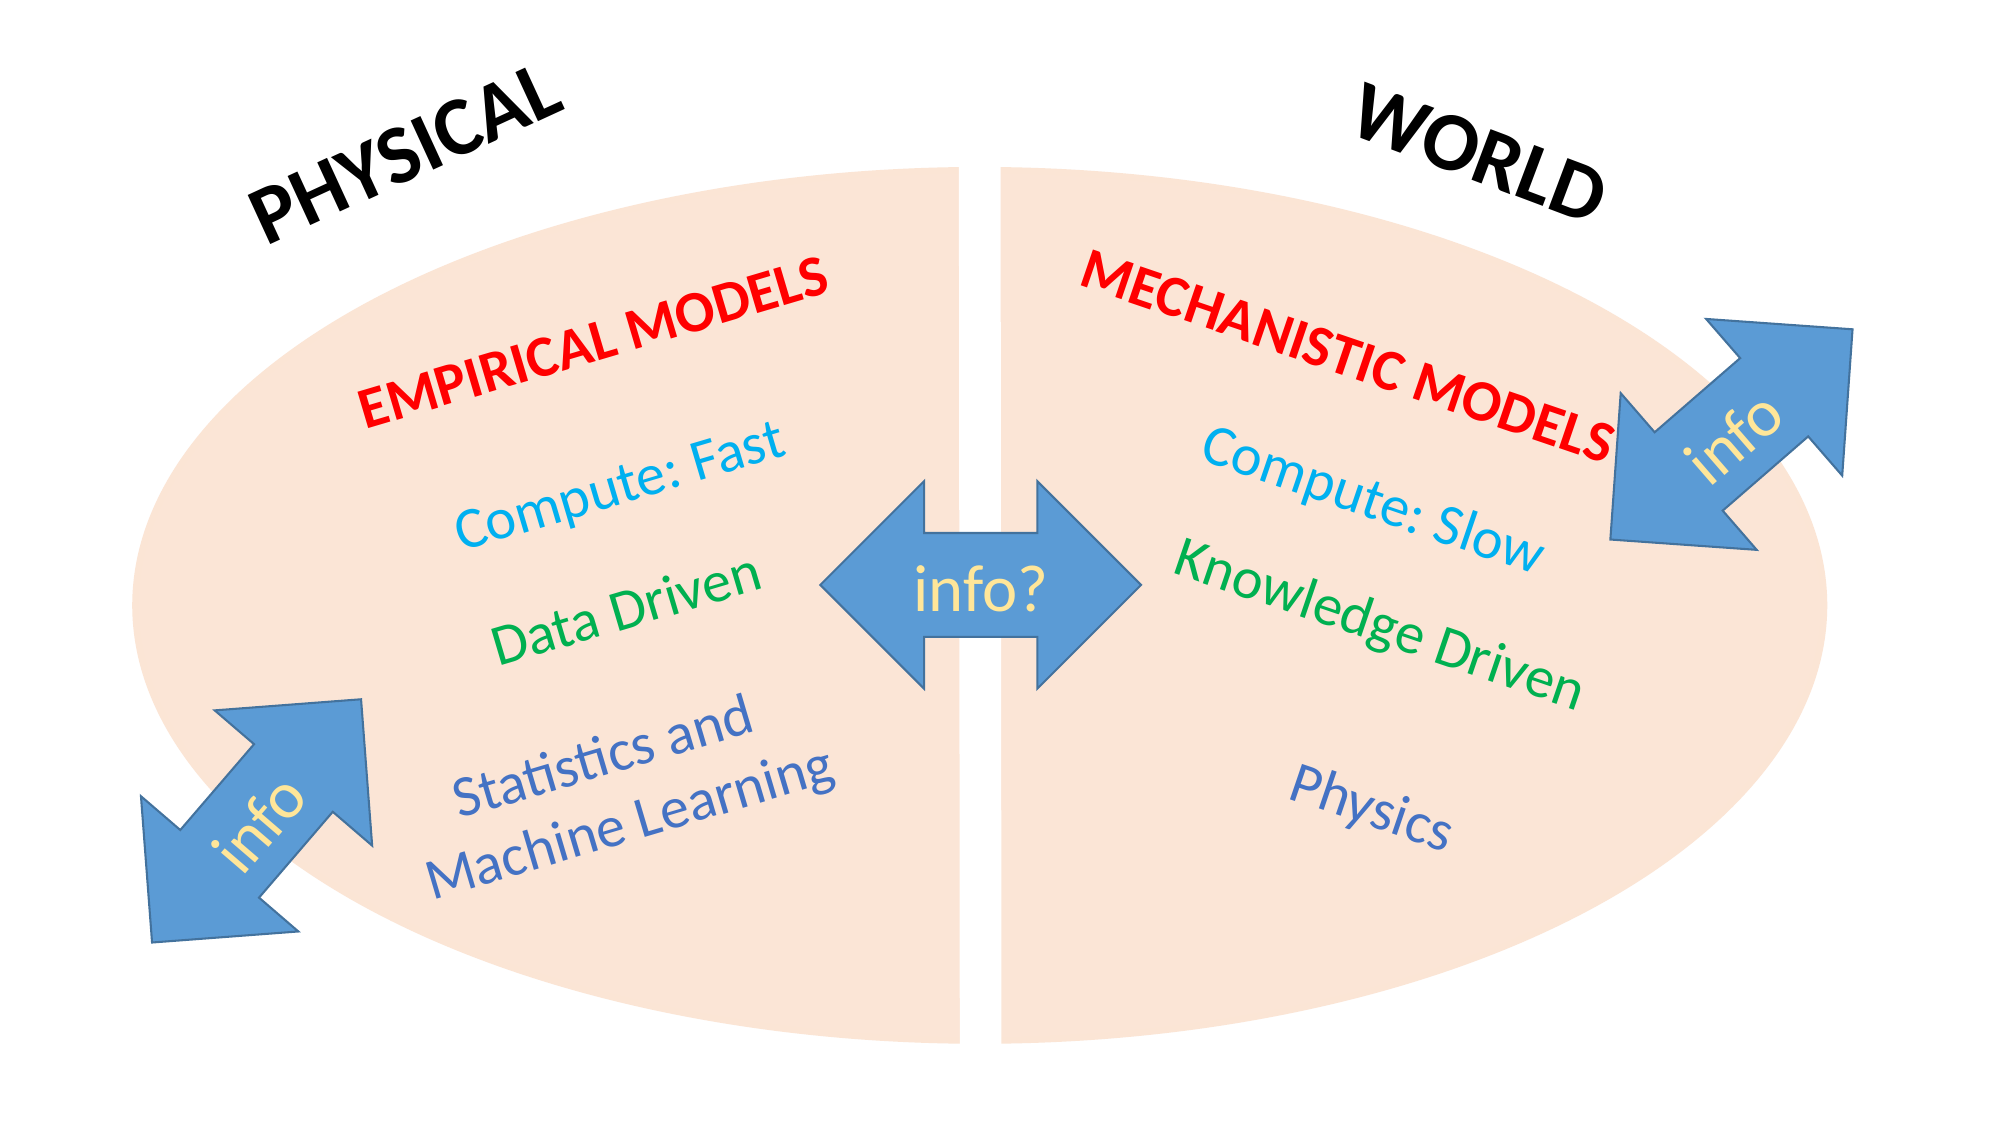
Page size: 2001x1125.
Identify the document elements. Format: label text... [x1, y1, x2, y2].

text_box [1001, 169, 1826, 1042]
text_box Mechanistic Models [1057, 217, 1619, 488]
text_box Compute: Fast [428, 387, 808, 575]
text_box Data Driven [465, 520, 785, 690]
text_box Knowledge Driven [1151, 505, 1613, 735]
text_box [134, 169, 959, 1042]
text_box Compute: Slow [1177, 393, 1573, 599]
text_box Physical [215, 19, 591, 275]
text_box info [1609, 317, 1854, 552]
text_box World [1323, 42, 1645, 256]
text_box info [139, 698, 374, 944]
text_box Physics [1264, 730, 1484, 877]
text_box Statistics and Machine Learning [379, 645, 857, 923]
text_box info? [981, 478, 1143, 692]
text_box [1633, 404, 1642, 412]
text_box Empirical Models [333, 223, 852, 452]
text_box info? [818, 478, 979, 692]
